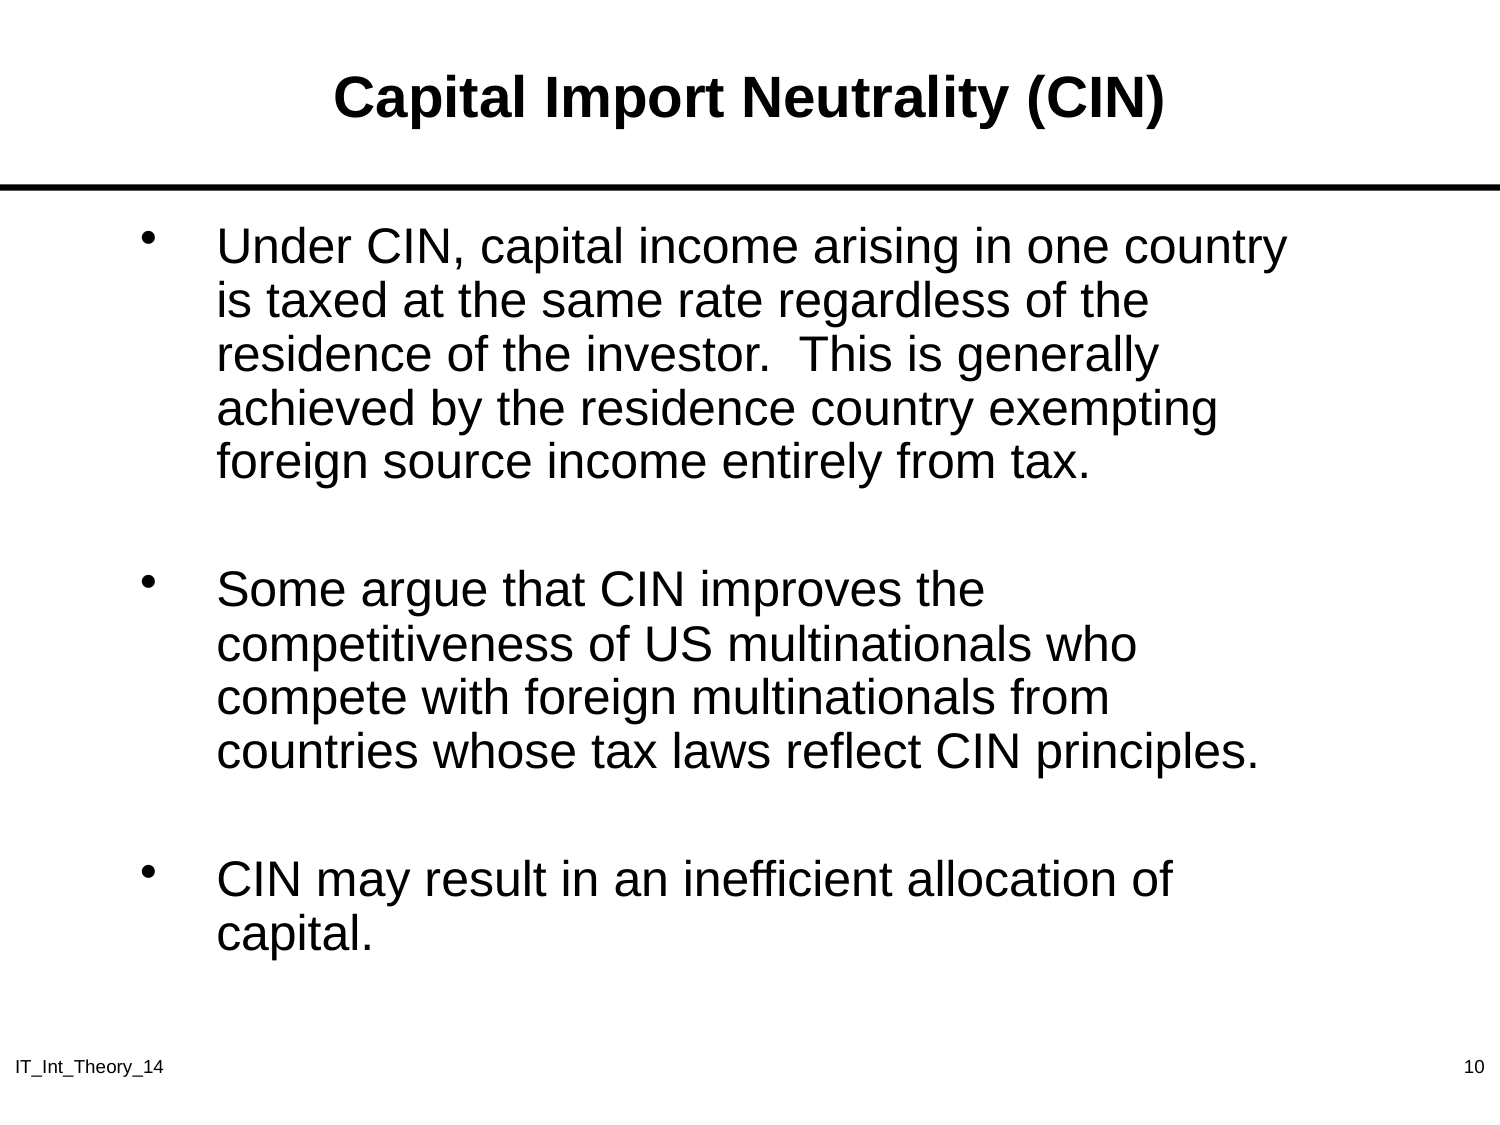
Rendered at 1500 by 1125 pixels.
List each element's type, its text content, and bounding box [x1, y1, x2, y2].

title Capital Import Neutrality (CIN) [0, 0, 1500, 188]
list Under CIN, capital income arising in one country is taxed at the same rate regardless of the residence of the investor. This is generally achieved by the residence country exempting foreign source income entirely from tax. Some argue that CIN improves the competitiveness of US multinationals who compete with foreign multinationals from countries whose tax laws reflect CIN principles. CIN may result in an inefficient allocation of capital. [125, 212, 1338, 1038]
footer IT_Int_Theory_14 [0, 1046, 476, 1125]
slide_number 10 [1149, 1046, 1500, 1125]
